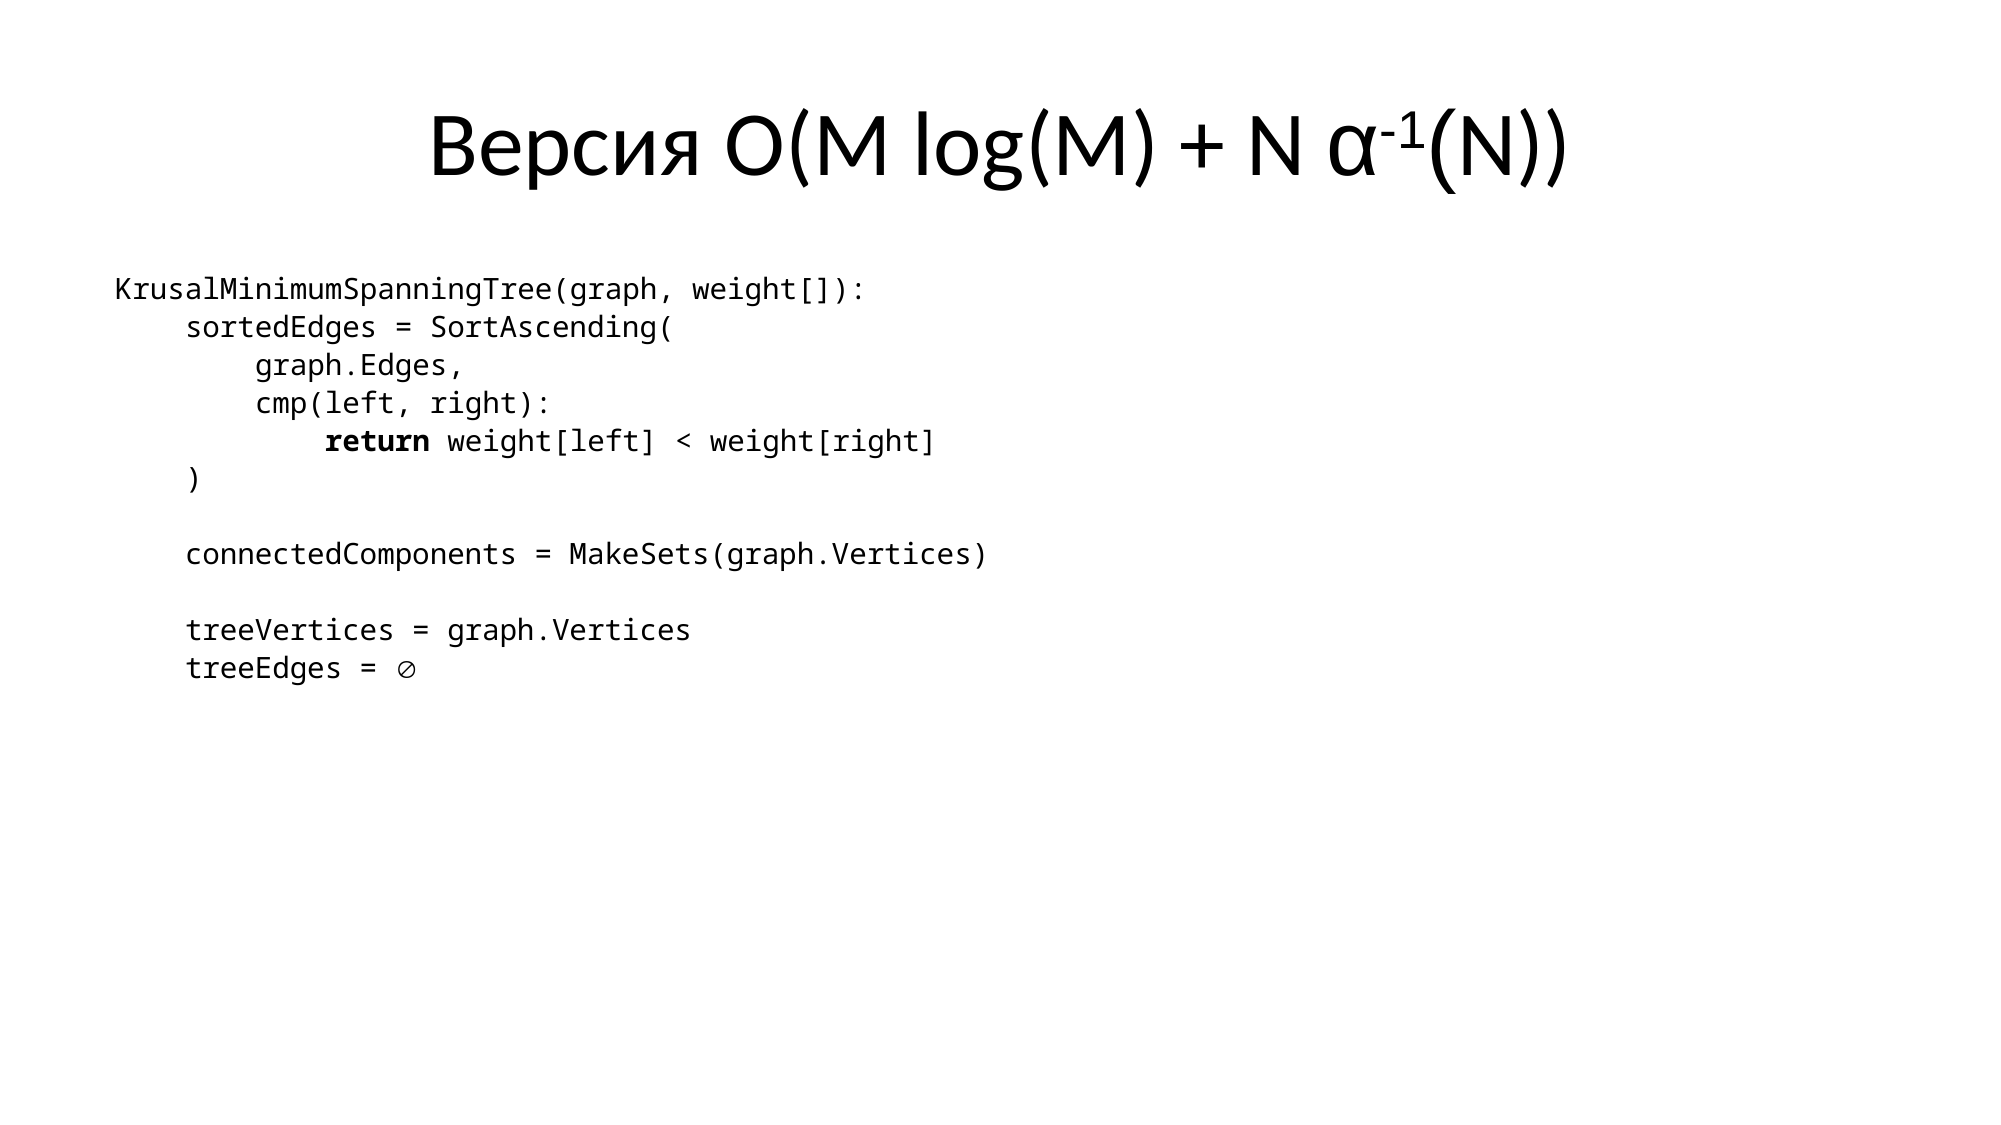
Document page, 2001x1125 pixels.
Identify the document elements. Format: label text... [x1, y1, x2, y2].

list KrusalMinimumSpanningTree(graph, weight[]): sortedEdges = SortAscending( graph.Edges, cmp(left, right): return weight[left] < weight[right] ) connectedComponents = MakeSets(graph.Vertices) treeVertices = graph.Vertices treeEdges =  for (u, v)  sortedEdges: setForU = FindSet(connectedComponents, u) setForV = FindSet(connectedComponents, v) if setForU != setForV: treeEdges += treeEdges MergeSets(connectedComponents, setForU, setForV) return MakeGraph(treeVertices, treeEdges) [99, 262, 1900, 1005]
title Версия O(M log(M) + N α-1(N)) [99, 45, 1900, 233]
